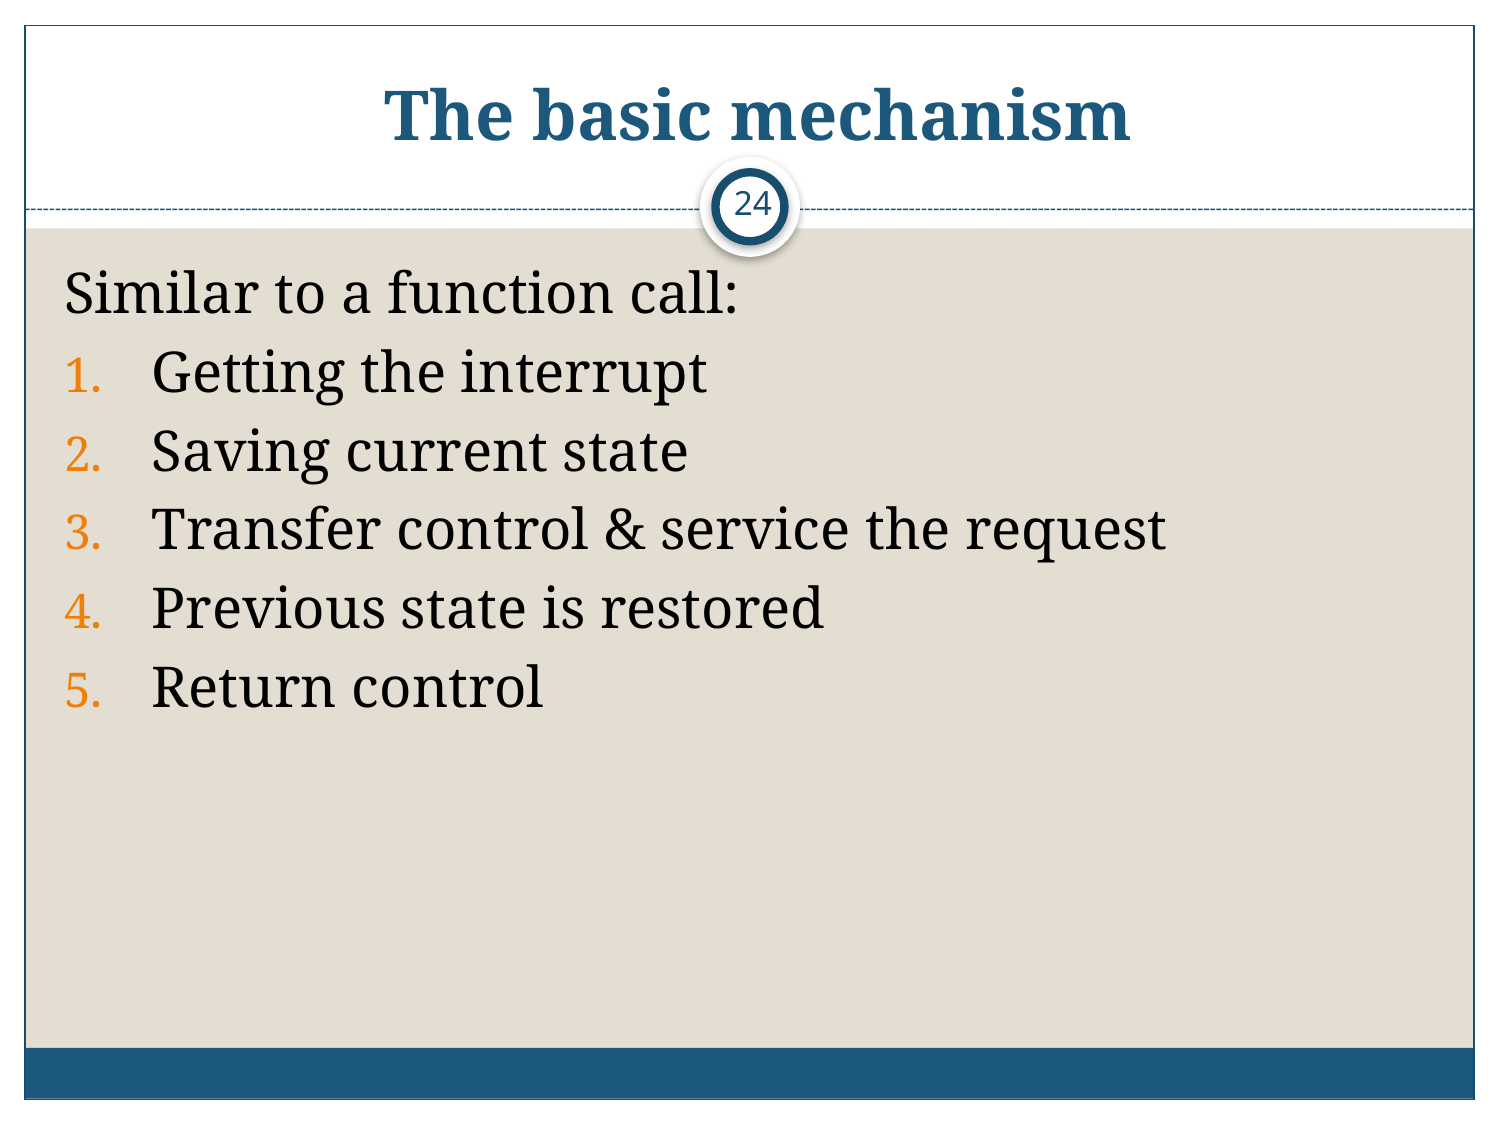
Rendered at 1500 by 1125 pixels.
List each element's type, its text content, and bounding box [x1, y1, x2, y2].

slide_number 24 [715, 168, 791, 241]
title The basic mechanism [49, 37, 1450, 162]
list Similar to a function call: Getting the interrupt Saving current state Transfer control & service the request Previous state is restored Return control [49, 249, 1450, 1005]
